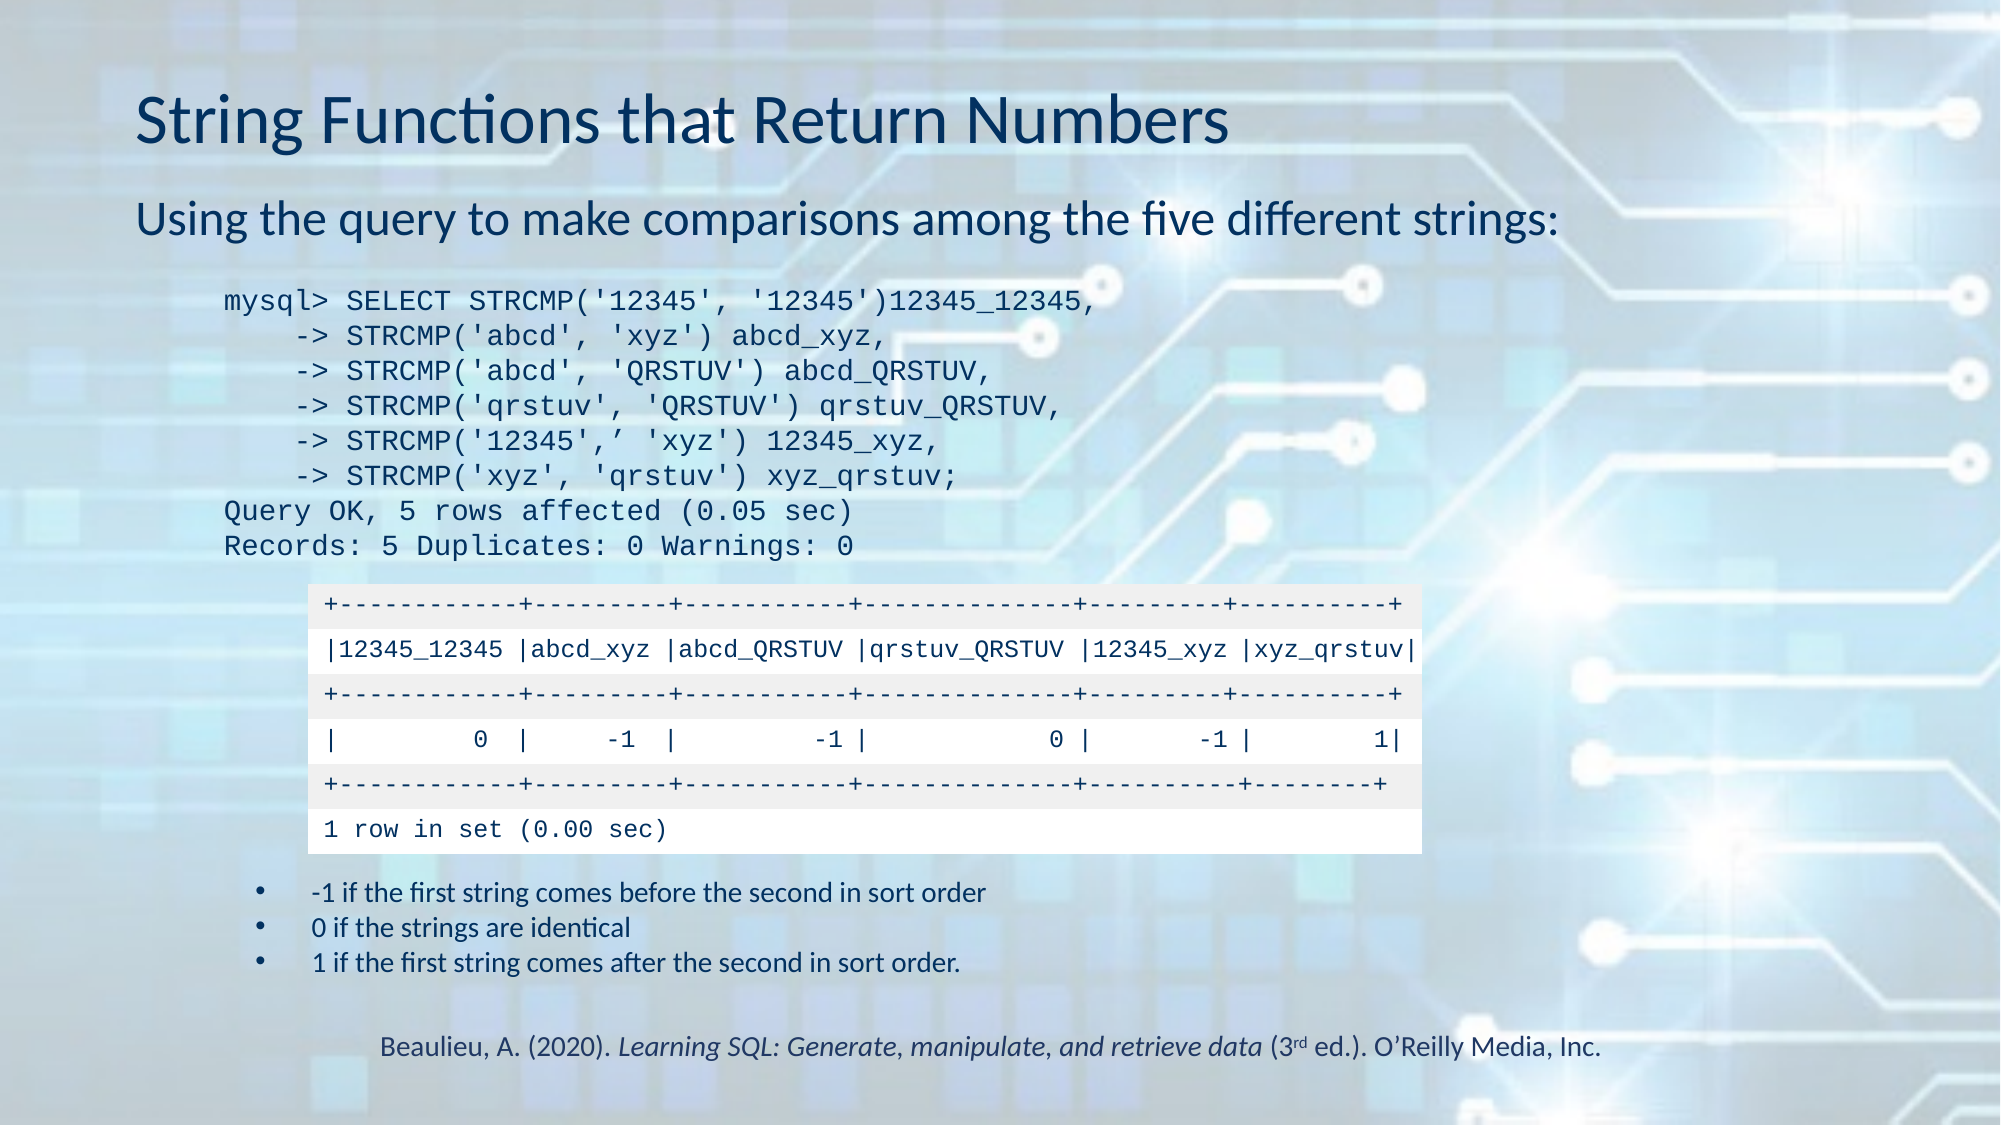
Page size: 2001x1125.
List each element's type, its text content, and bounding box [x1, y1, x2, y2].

table_cell |12345_12345 [308, 629, 516, 674]
table_cell |qrstuv_QRSTUV [854, 629, 1078, 674]
picture [0, 0, 2001, 1125]
title String Functions that Return Numbers [120, 74, 1846, 167]
table_cell | -1 [1078, 719, 1239, 764]
table_cell |abcd_xyz [516, 629, 663, 674]
table_cell | -1 [663, 719, 854, 764]
text_box mysql> SELECT STRCMP('12345', '12345')12345_12345, -> STRCMP('abcd', 'xyz') abcd_xyz, -> STRCMP('abcd', 'QRSTUV') abcd_QRSTUV, -> STRCMP('qrstuv', 'QRSTUV') qrstuv_QRSTUV, -> STRCMP('12345',’ 'xyz') 12345_xyz, -> STRCMP('xyz', 'qrstuv') xyz_qrstuv; Query OK, 5 rows affected (0.05 sec) Records: 5 Duplicates: 0 Warnings: 0 [209, 274, 1479, 569]
table_cell |12345_xyz [1078, 629, 1239, 674]
table_cell 1 row in set (0.00 sec) [308, 809, 1422, 854]
table_cell +------------+---------+-----------+--------------+----------+--------+ [308, 764, 1422, 809]
table_cell | 0 [308, 719, 516, 764]
table_cell | 0 [854, 719, 1078, 764]
list Using the query to make comparisons among the five different strings: [120, 178, 1756, 263]
table_cell |abcd_QRSTUV [663, 629, 854, 674]
table_cell |xyz_qrstuv| [1239, 629, 1422, 674]
table_cell | 1| [1239, 719, 1422, 764]
table_cell | -1 [516, 719, 663, 764]
table_header +------------+---------+-----------+--------------+---------+----------+ [308, 584, 1422, 629]
text_box -1 if the first string comes before the second in sort order 0 if the strings are identical 1 if the first string comes after the second in sort order. [240, 865, 1491, 986]
table_cell +------------+---------+-----------+--------------+---------+----------+ [308, 674, 1422, 719]
